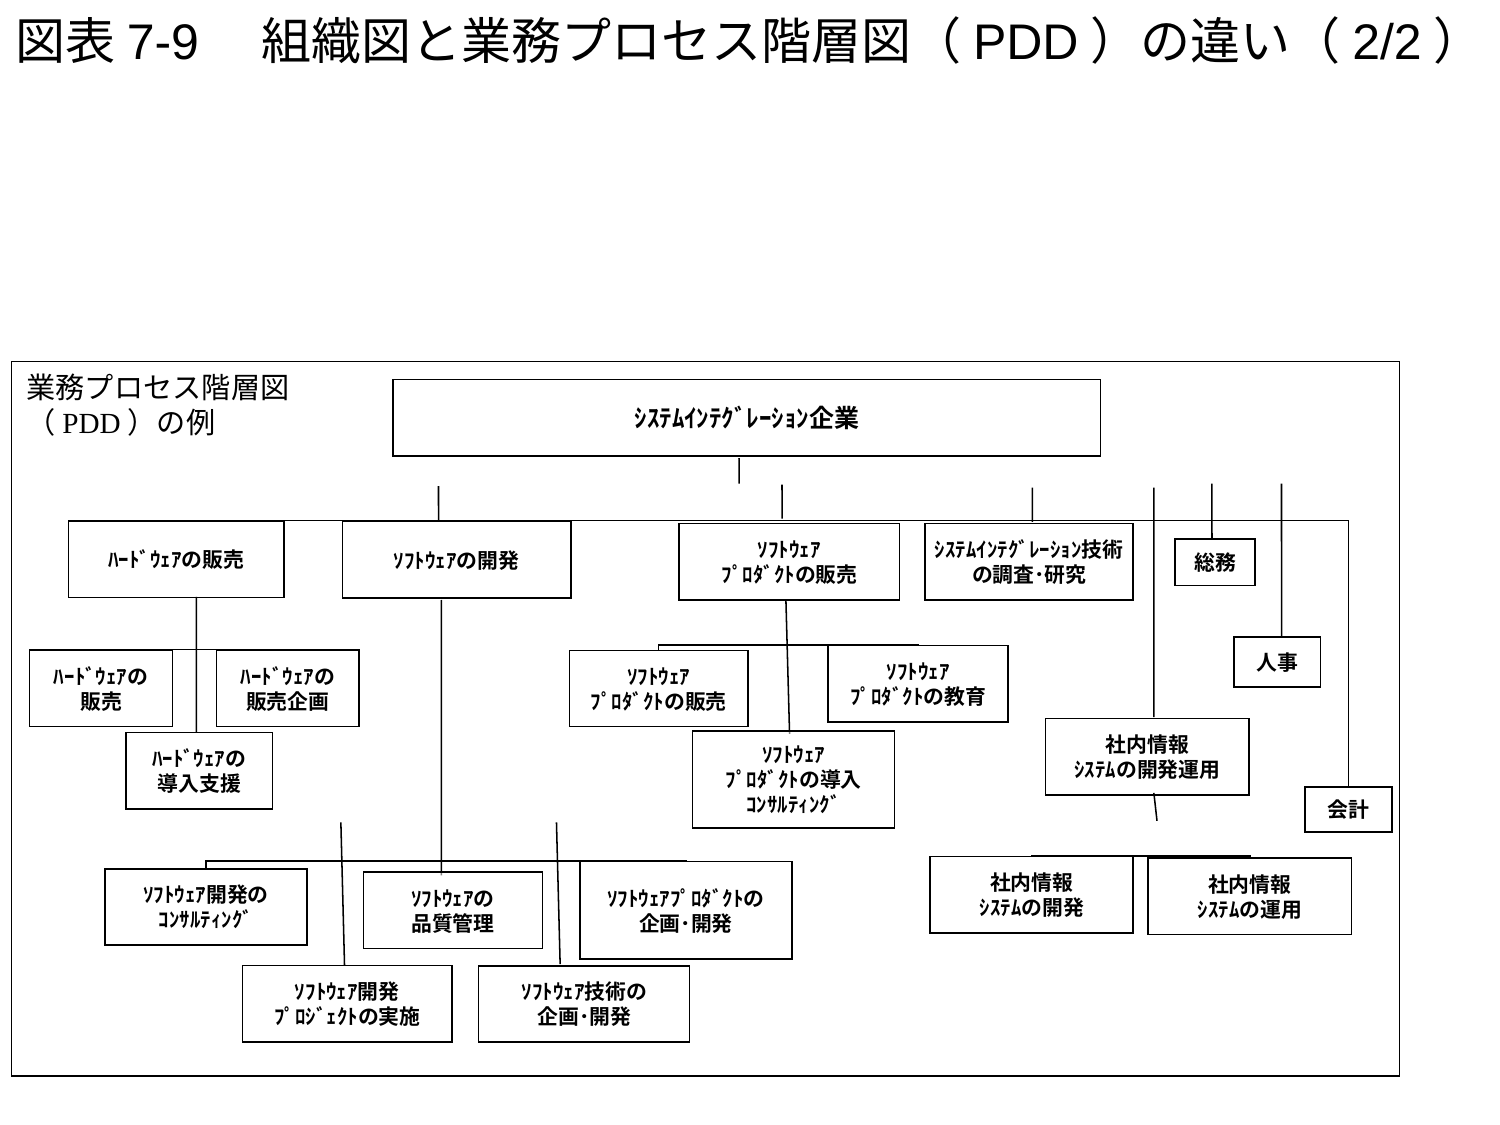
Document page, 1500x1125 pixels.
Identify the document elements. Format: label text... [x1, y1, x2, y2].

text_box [442, 625, 450, 1106]
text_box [629, 67, 896, 1125]
text_box 業務プロセス階層図 （PDD）の例 [899, 361, 1400, 1077]
text_box 業務プロセス階層図 （PDD）の例 [11, 361, 624, 1077]
title 図表7-9 組織図と業務プロセス階層図（PDD）の違い（2/2） [0, 0, 1500, 79]
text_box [785, 518, 792, 778]
table_cell 200 [1136, 752, 1145, 970]
